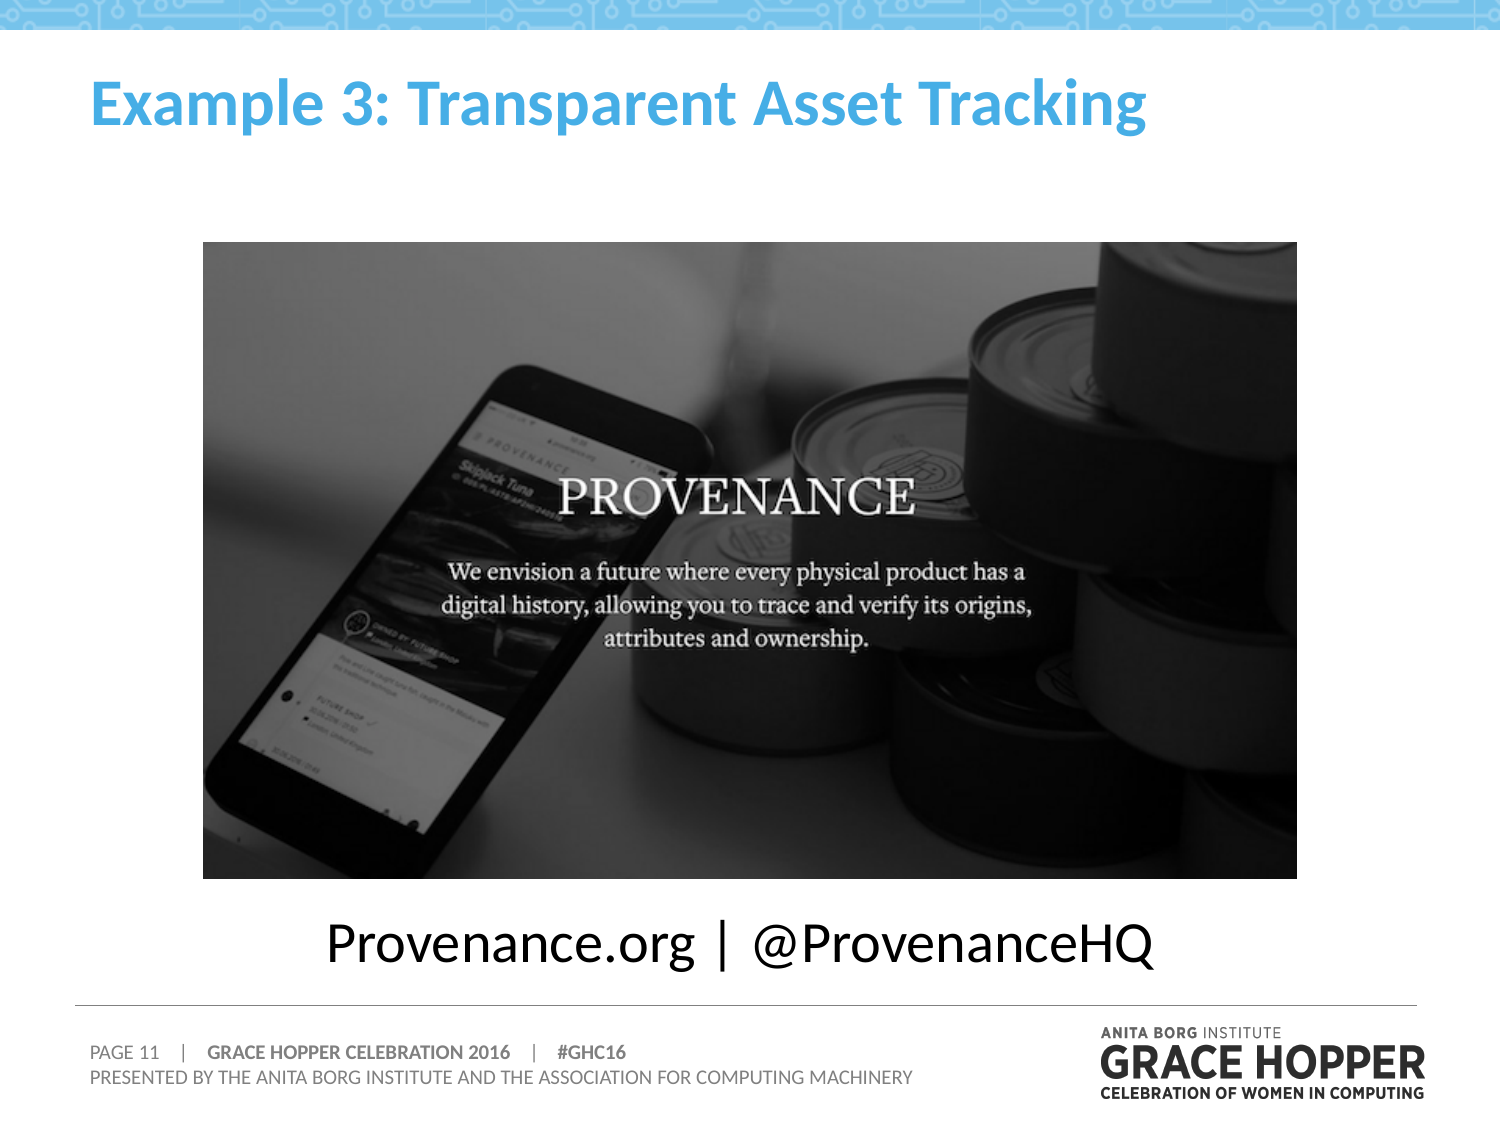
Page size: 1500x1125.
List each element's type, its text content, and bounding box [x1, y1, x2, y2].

picture [1101, 1027, 1425, 1099]
picture [0, 0, 1500, 30]
list Provenance.org | @ProvenanceHQ [311, 897, 1189, 988]
picture [202, 242, 1298, 879]
title Example 3: Transparent Asset Tracking [75, 45, 1425, 152]
